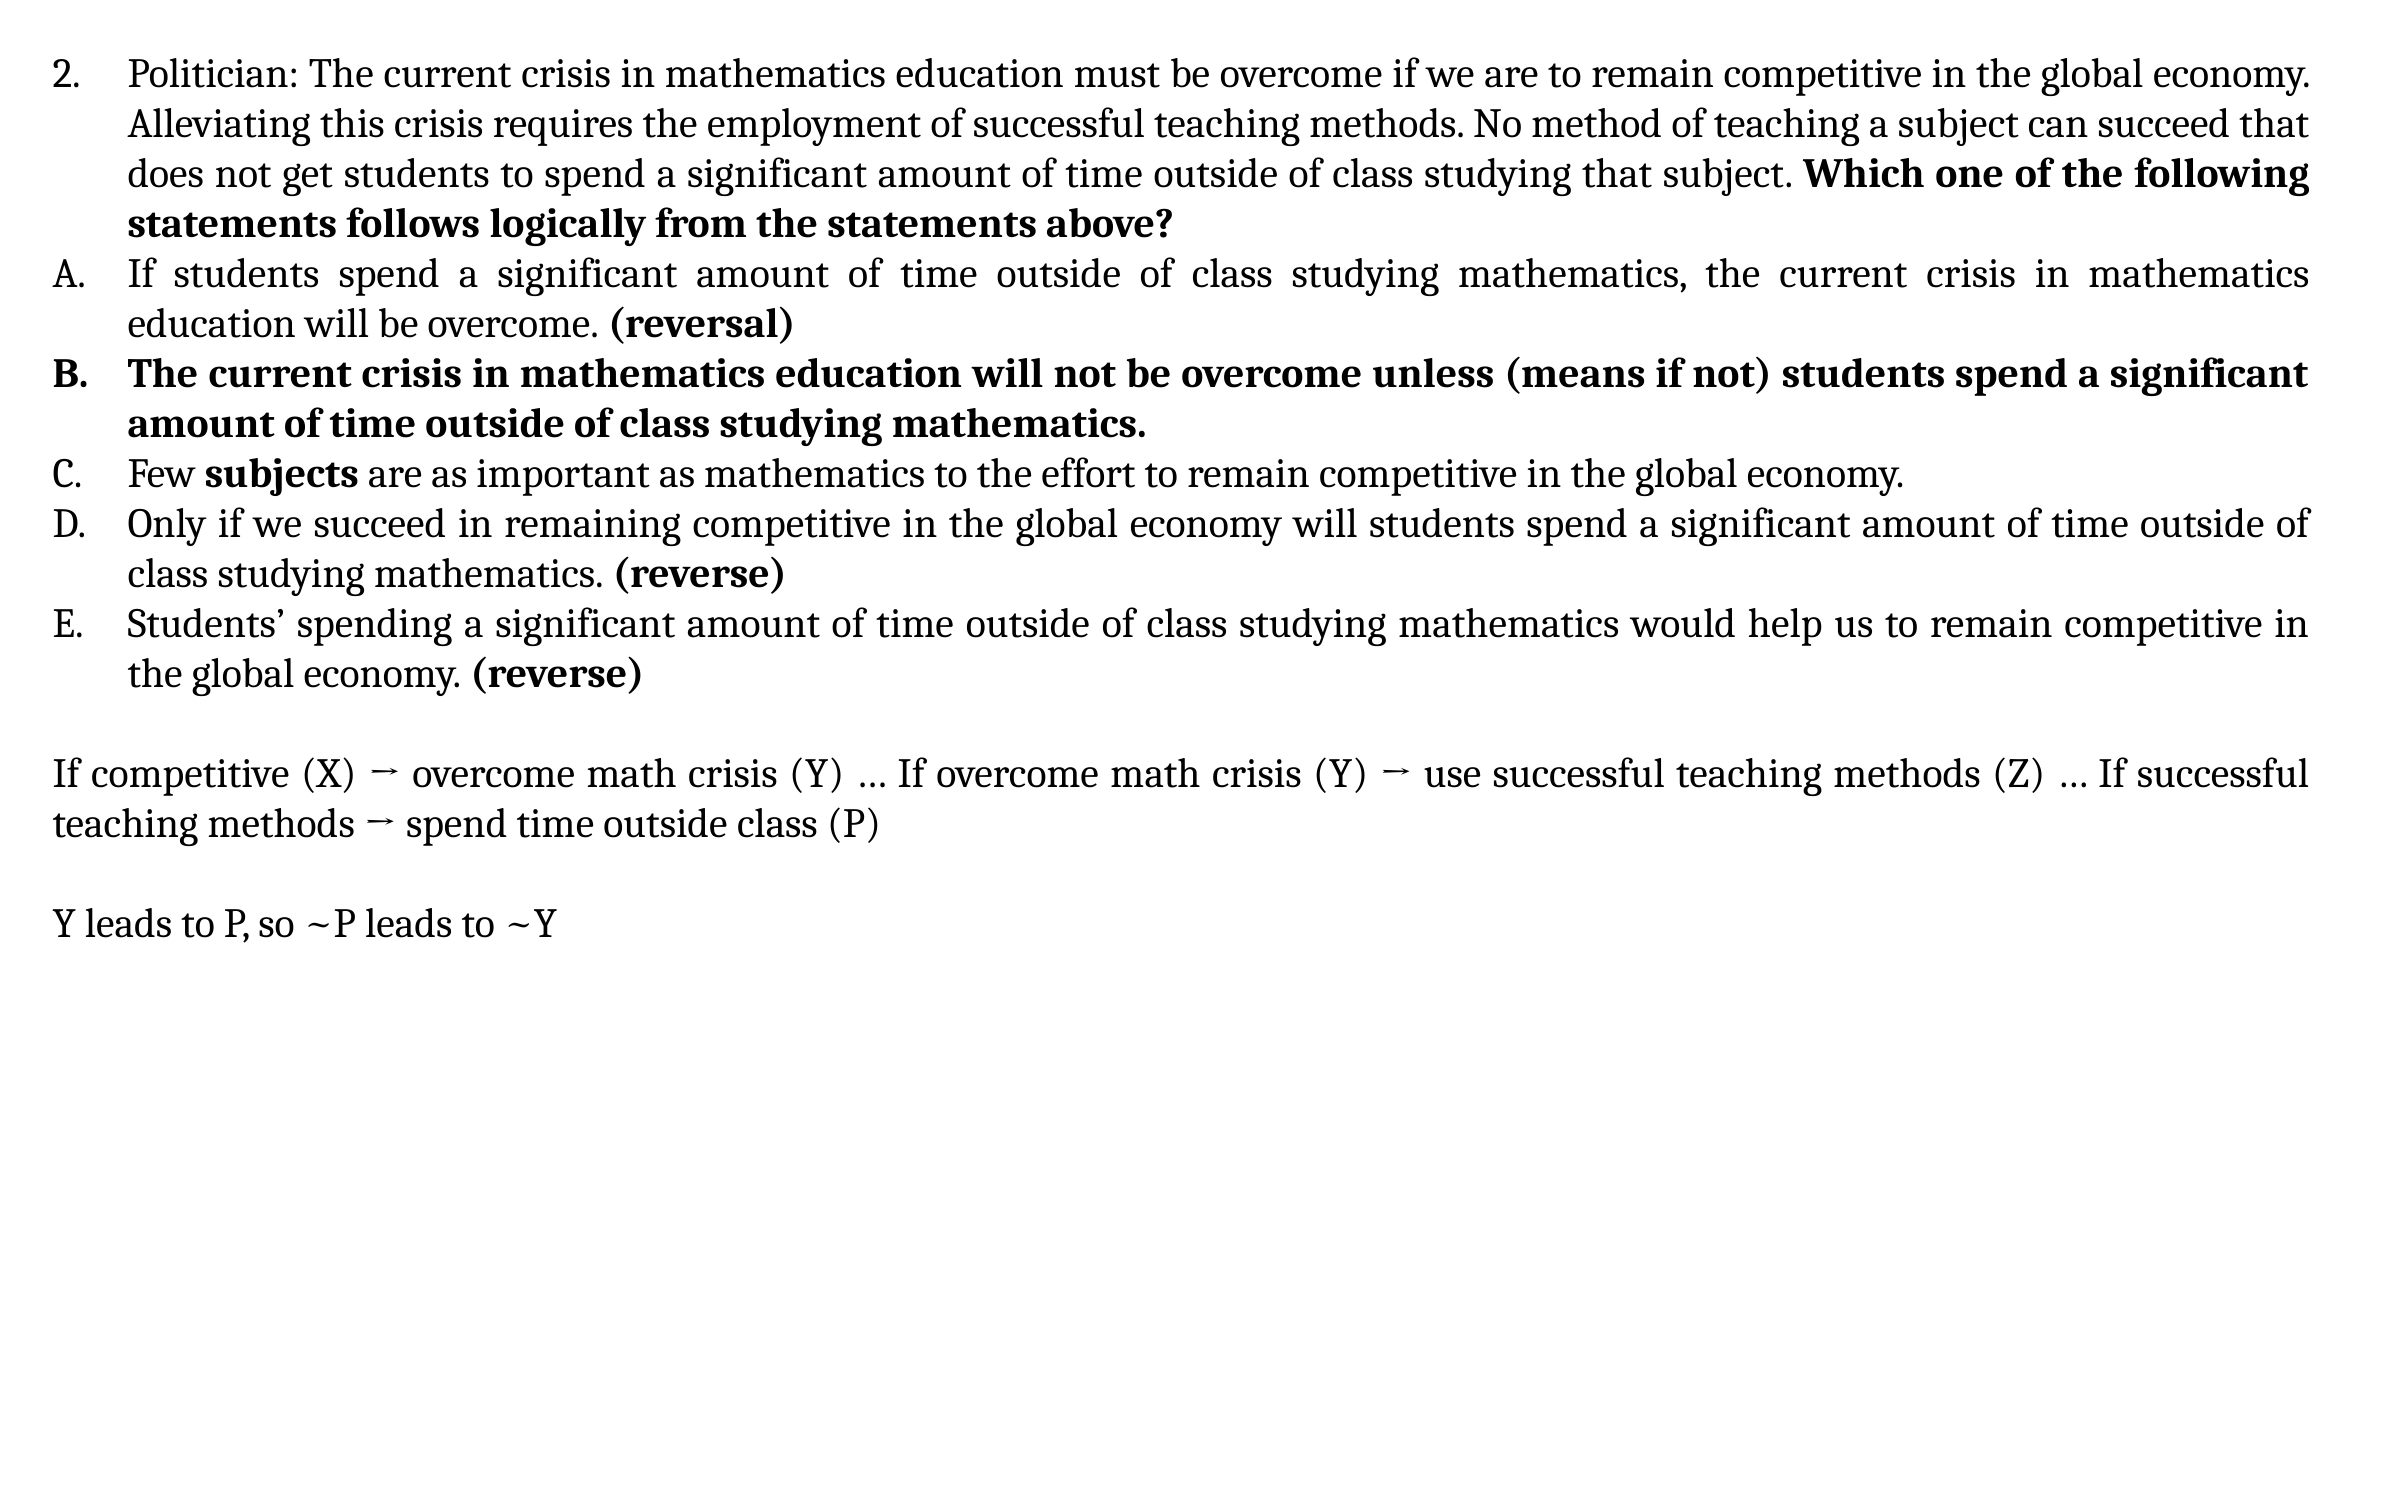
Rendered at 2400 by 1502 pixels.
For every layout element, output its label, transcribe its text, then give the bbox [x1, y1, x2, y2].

text_box Politician: The current crisis in mathematics education must be overcome if we are to remain competitive in the global economy. Alleviating this crisis requires the employment of successful teaching methods. No method of teaching a subject can succeed that does not get students to spend a significant amount of time outside of class studying that subject. Which one of the following statements follows logically from the statements above? If students spend a significant amount of time outside of class studying mathematics, the current crisis in mathematics education will be overcome. (reversal) The current crisis in mathematics education will not be overcome unless (means if not) students spend a significant amount of time outside of class studying mathematics. Few subjects are as important as mathematics to the effort to remain competitive in the global economy. Only if we succeed in remaining competitive in the global economy will students spend a significant amount of time outside of class studying mathematics. (reverse) Students’ spending a significant amount of time outside of class studying mathematics would help us to remain competitive in the global economy. (reverse) If competitive (X) → overcome math crisis (Y) … If overcome math crisis (Y) → use successful teaching methods (Z) … If successful teaching methods → spend time outside class (P) Y leads to P, so ~P leads to ~Y [37, 37, 2325, 954]
